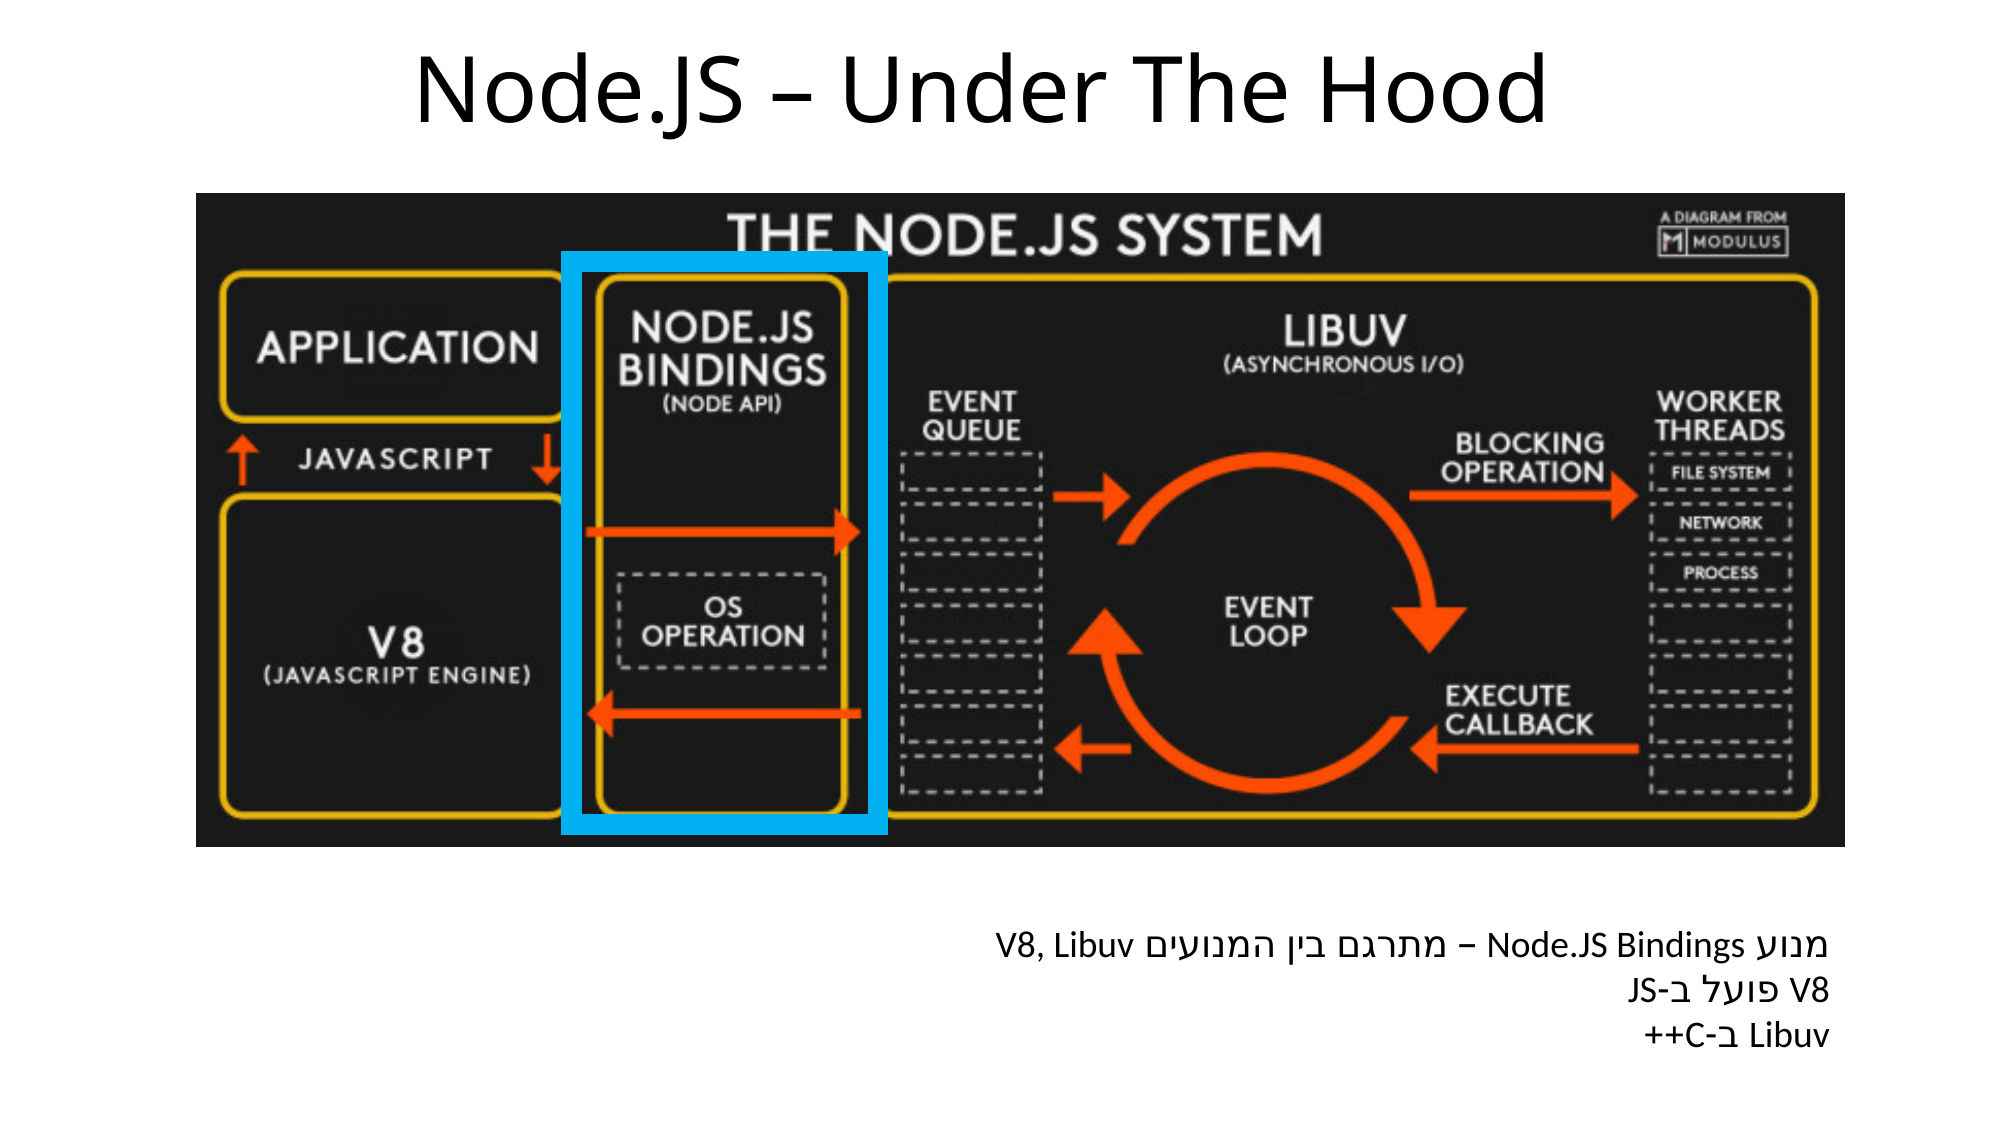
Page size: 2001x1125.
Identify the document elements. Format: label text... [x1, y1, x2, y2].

text_box מנוע Node.JS Bindings – מתרגם בין המנועים V8, Libuv V8 פועל ב-JS Libuv ב-C++ [321, 912, 1845, 1063]
text_box Node.JS – Under The Hood [119, 25, 1845, 160]
picture [196, 193, 1845, 847]
